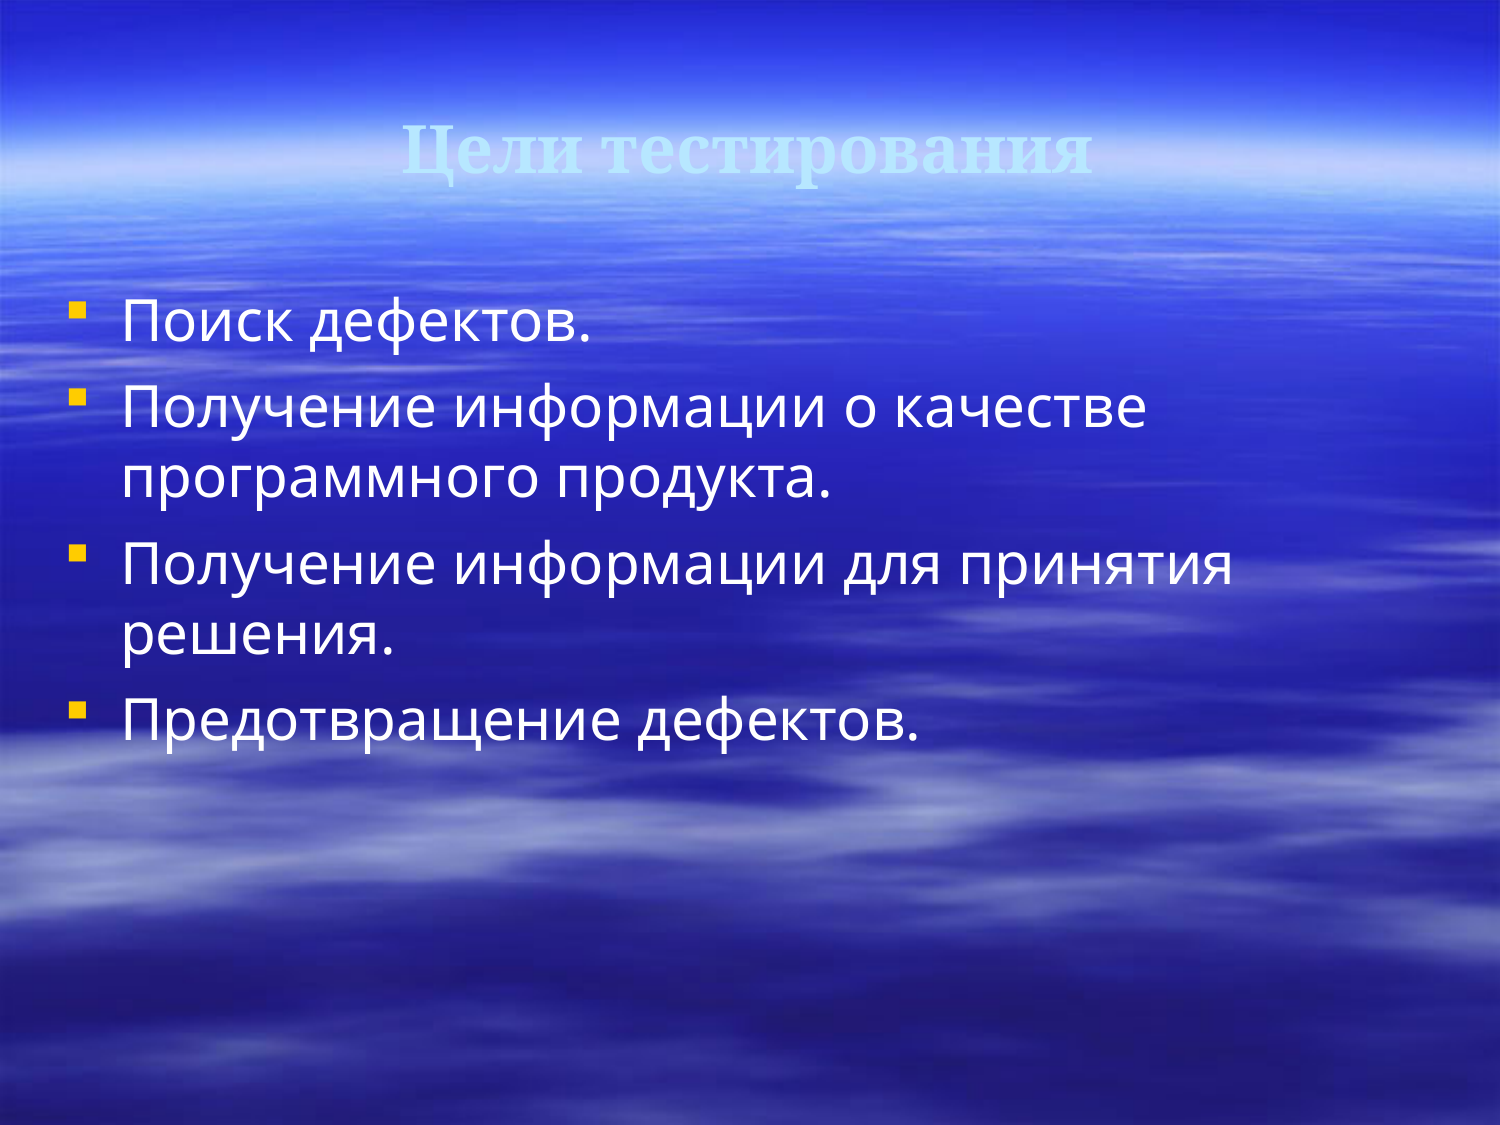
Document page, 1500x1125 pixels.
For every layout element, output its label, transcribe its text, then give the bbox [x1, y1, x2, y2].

text_box Поиск дефектов. Получение информации о качестве программного продукта. Получение информации для принятия решения. Предотвращение дефектов. [49, 275, 1451, 1001]
picture [0, 0, 1500, 1125]
title Цели тестирования [49, 28, 1446, 264]
